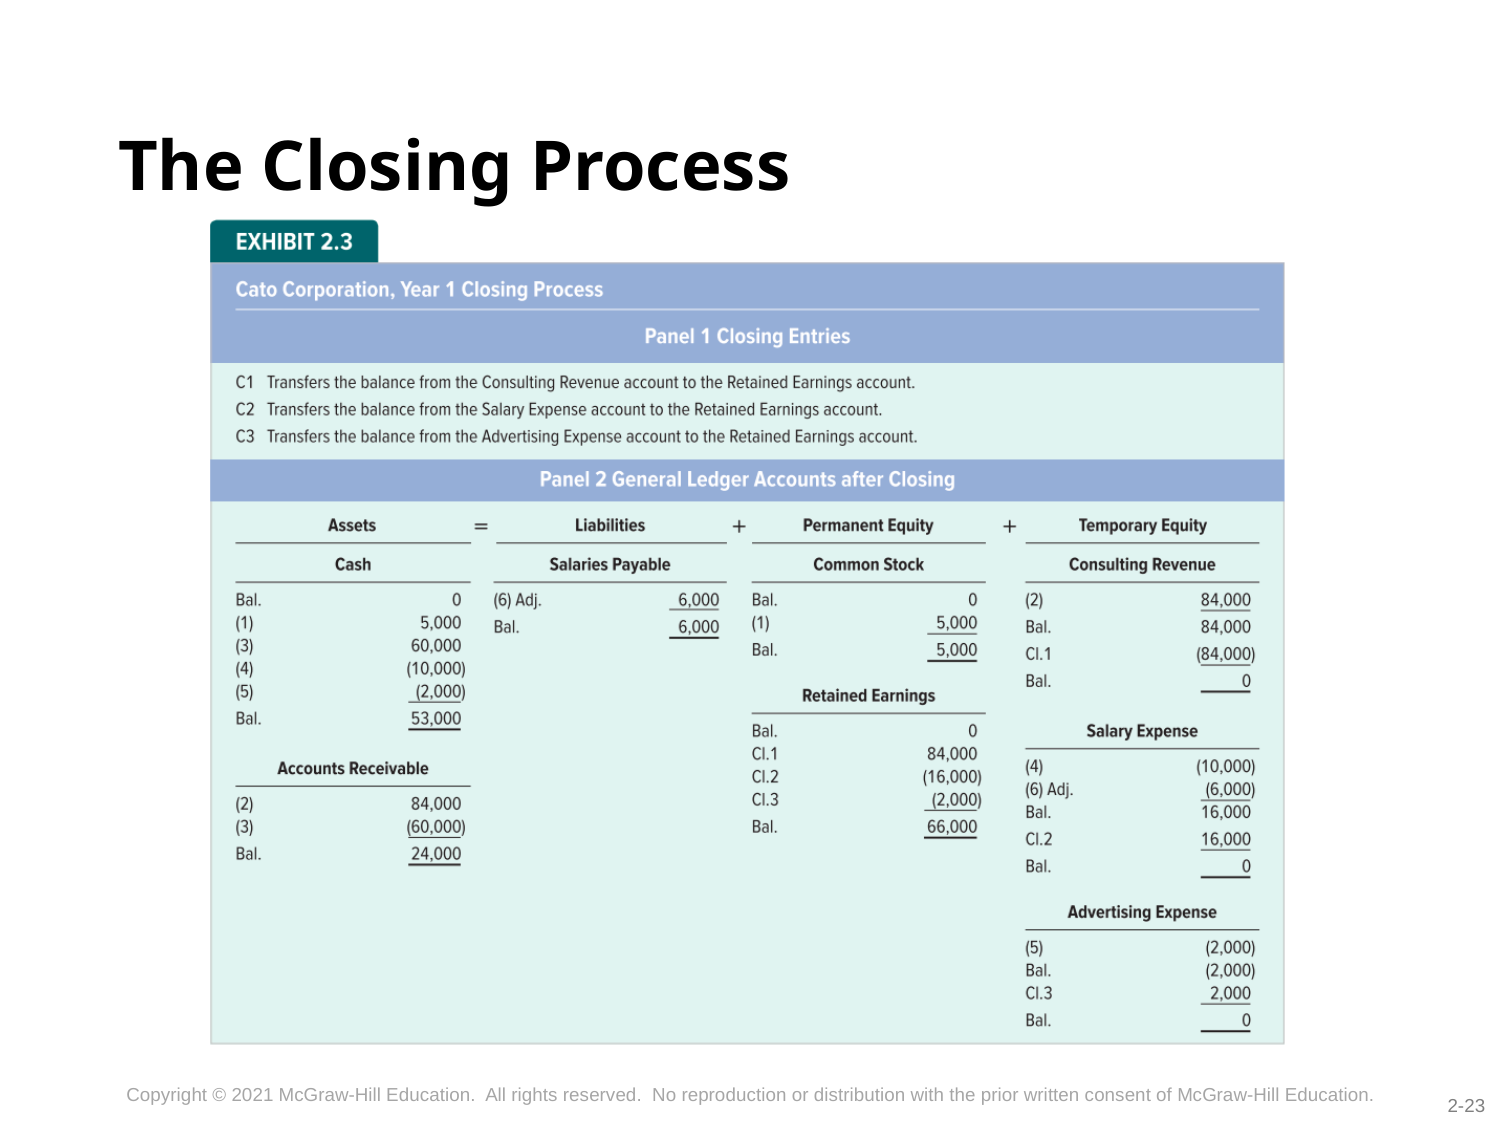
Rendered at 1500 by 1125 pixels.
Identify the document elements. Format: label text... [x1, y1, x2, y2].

picture [206, 212, 1294, 1052]
title The Closing Process [103, 59, 1397, 278]
